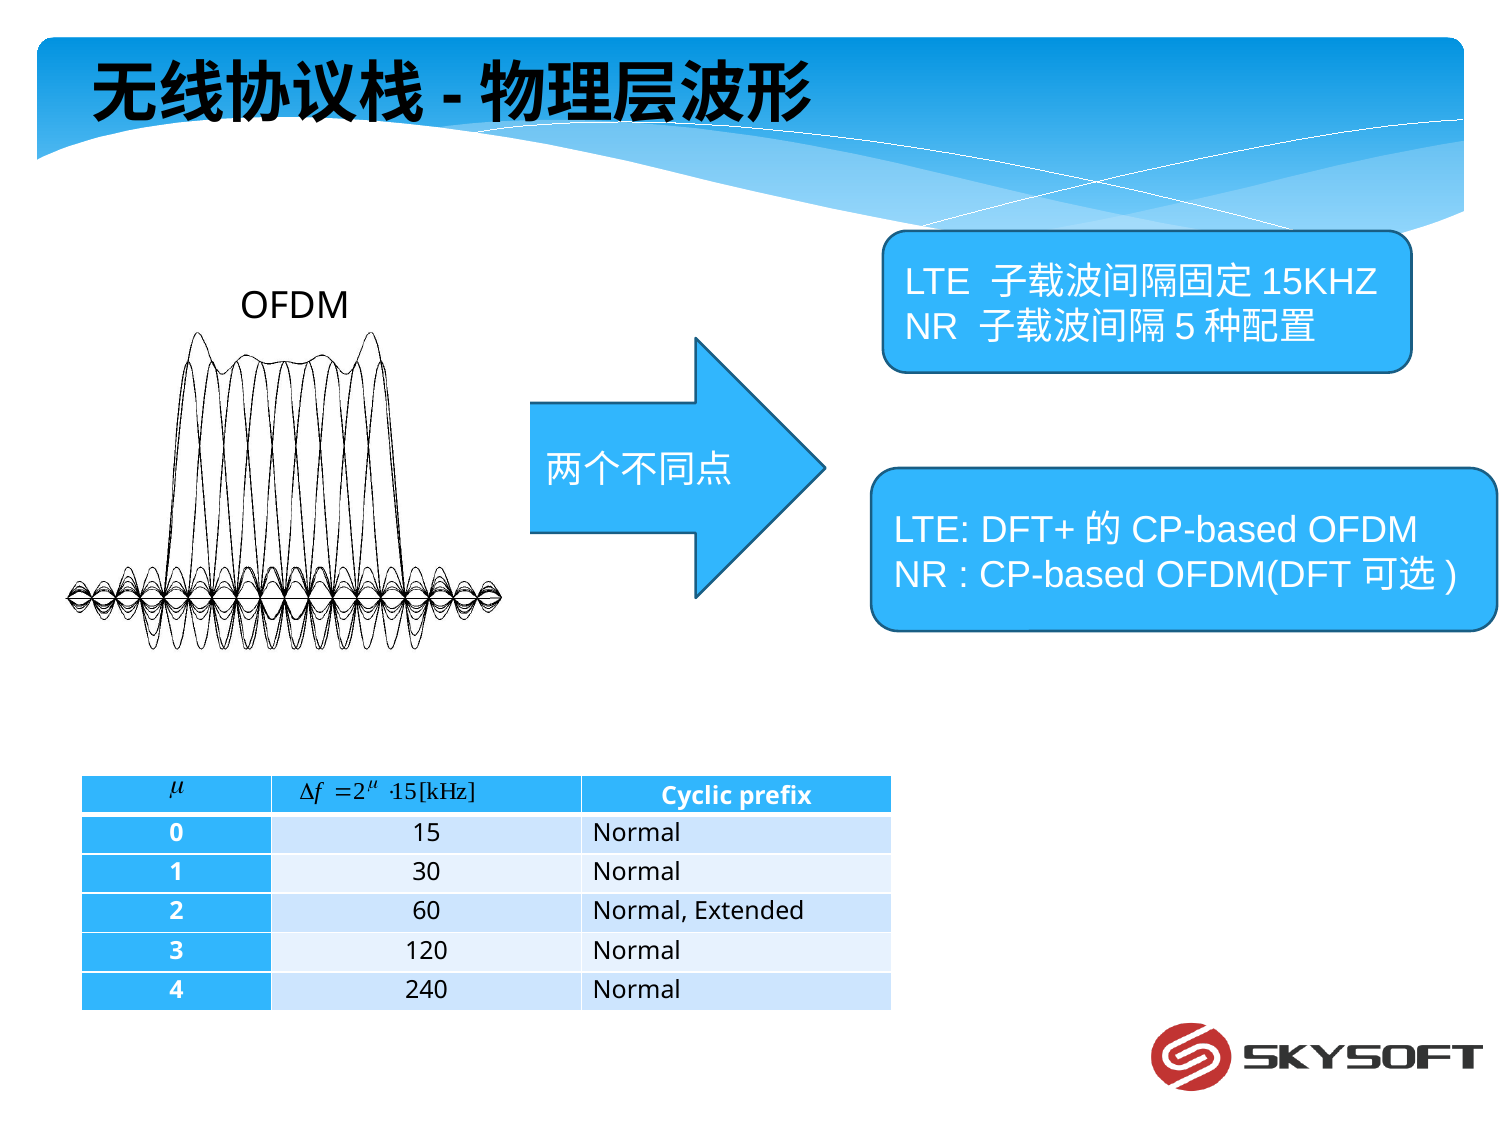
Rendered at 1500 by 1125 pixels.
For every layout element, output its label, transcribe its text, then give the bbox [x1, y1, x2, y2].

table_cell 15 [272, 817, 581, 853]
table_cell Normal, Extended [582, 894, 891, 932]
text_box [163, 774, 192, 807]
table_cell 240 [272, 973, 581, 1010]
table_cell 4 [82, 973, 271, 1010]
table_header [195, 776, 271, 812]
table_header [487, 776, 581, 812]
table_cell 3 [82, 933, 271, 971]
table_header Cyclic prefix [582, 776, 891, 812]
table_cell 2 [82, 894, 271, 932]
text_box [294, 770, 482, 813]
table_cell 60 [272, 894, 581, 932]
table_header [82, 776, 160, 812]
table_cell 30 [272, 855, 581, 892]
picture [1145, 1021, 1483, 1092]
table_cell 0 [82, 817, 271, 853]
table_cell Normal [582, 933, 891, 971]
text_box 无线协议栈-物理层波形 [76, 42, 1366, 138]
text_box LTE 子载波间隔固定15KHZ NR 子载波间隔5种配置 [881, 229, 1413, 374]
picture [52, 319, 531, 663]
table_cell 120 [272, 933, 581, 971]
table_header [272, 776, 288, 812]
table_cell 1 [82, 855, 271, 892]
table_cell Normal [582, 973, 891, 1010]
table_cell Normal [582, 817, 891, 853]
text_box 两个不同点 [535, 336, 827, 600]
text_box OFDM [224, 273, 391, 317]
text_box LTE: DFT+的CP-based OFDM NR : CP-based OFDM(DFT可选) [869, 466, 1499, 633]
table_cell Normal [582, 855, 891, 892]
